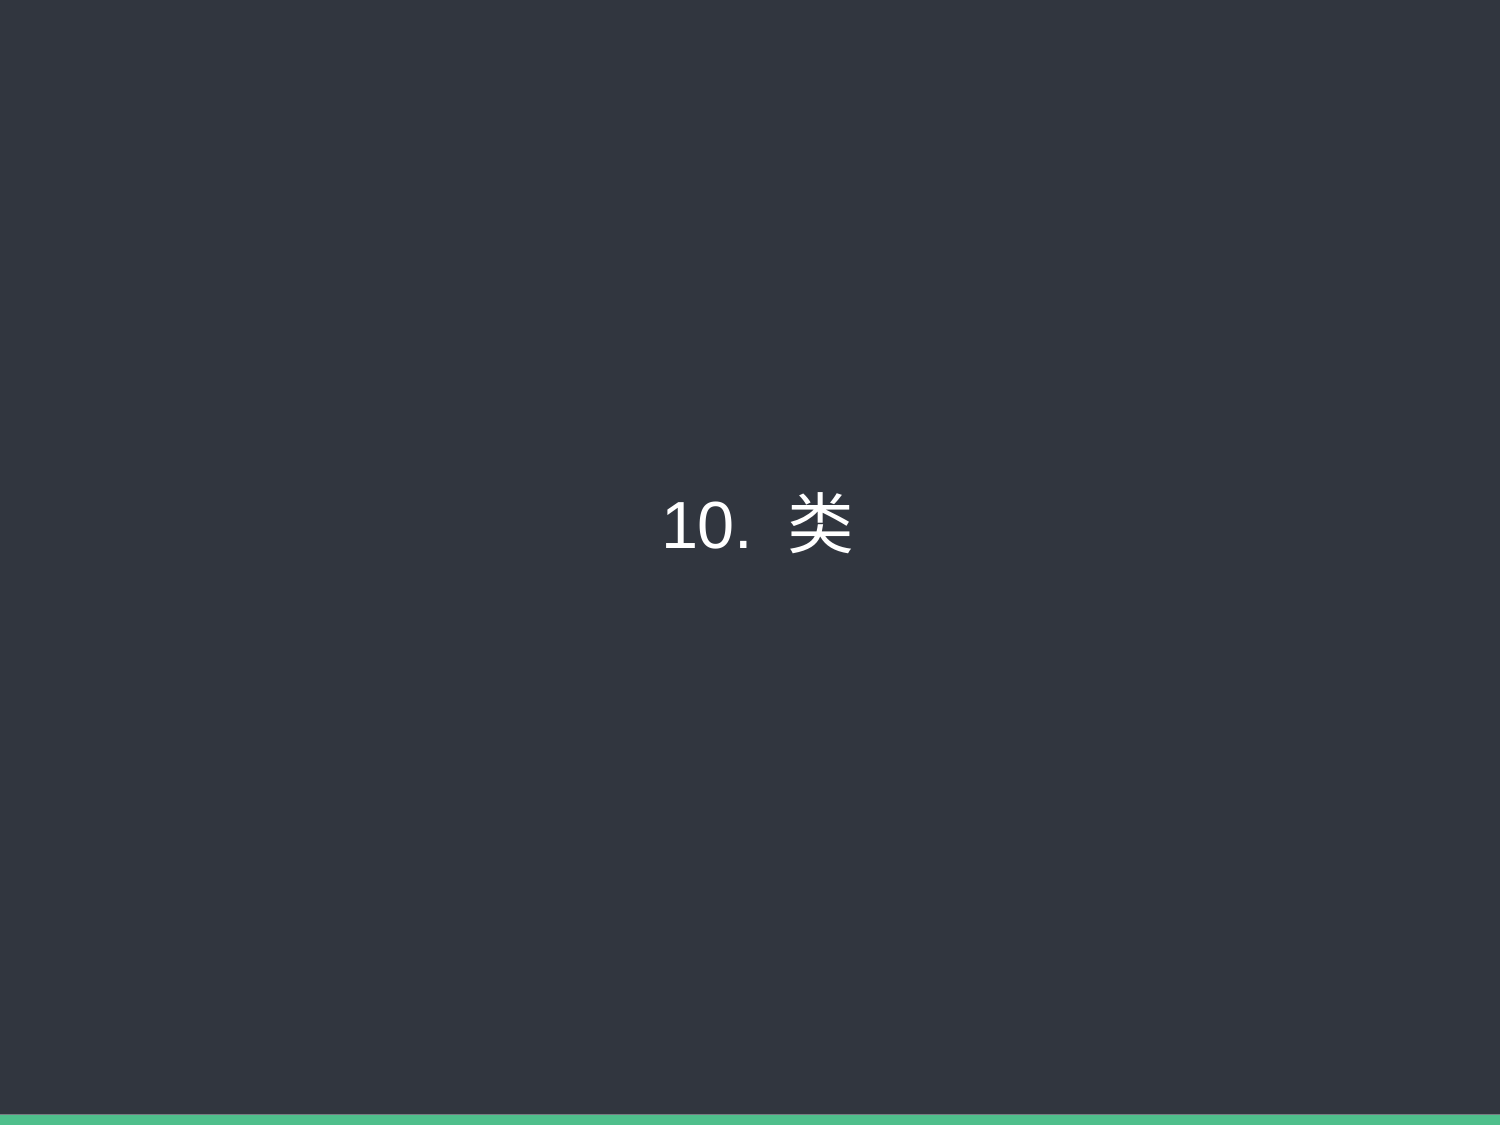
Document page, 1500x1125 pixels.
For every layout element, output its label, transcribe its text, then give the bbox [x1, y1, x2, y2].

text_box 10. 类 [30, 430, 1485, 563]
